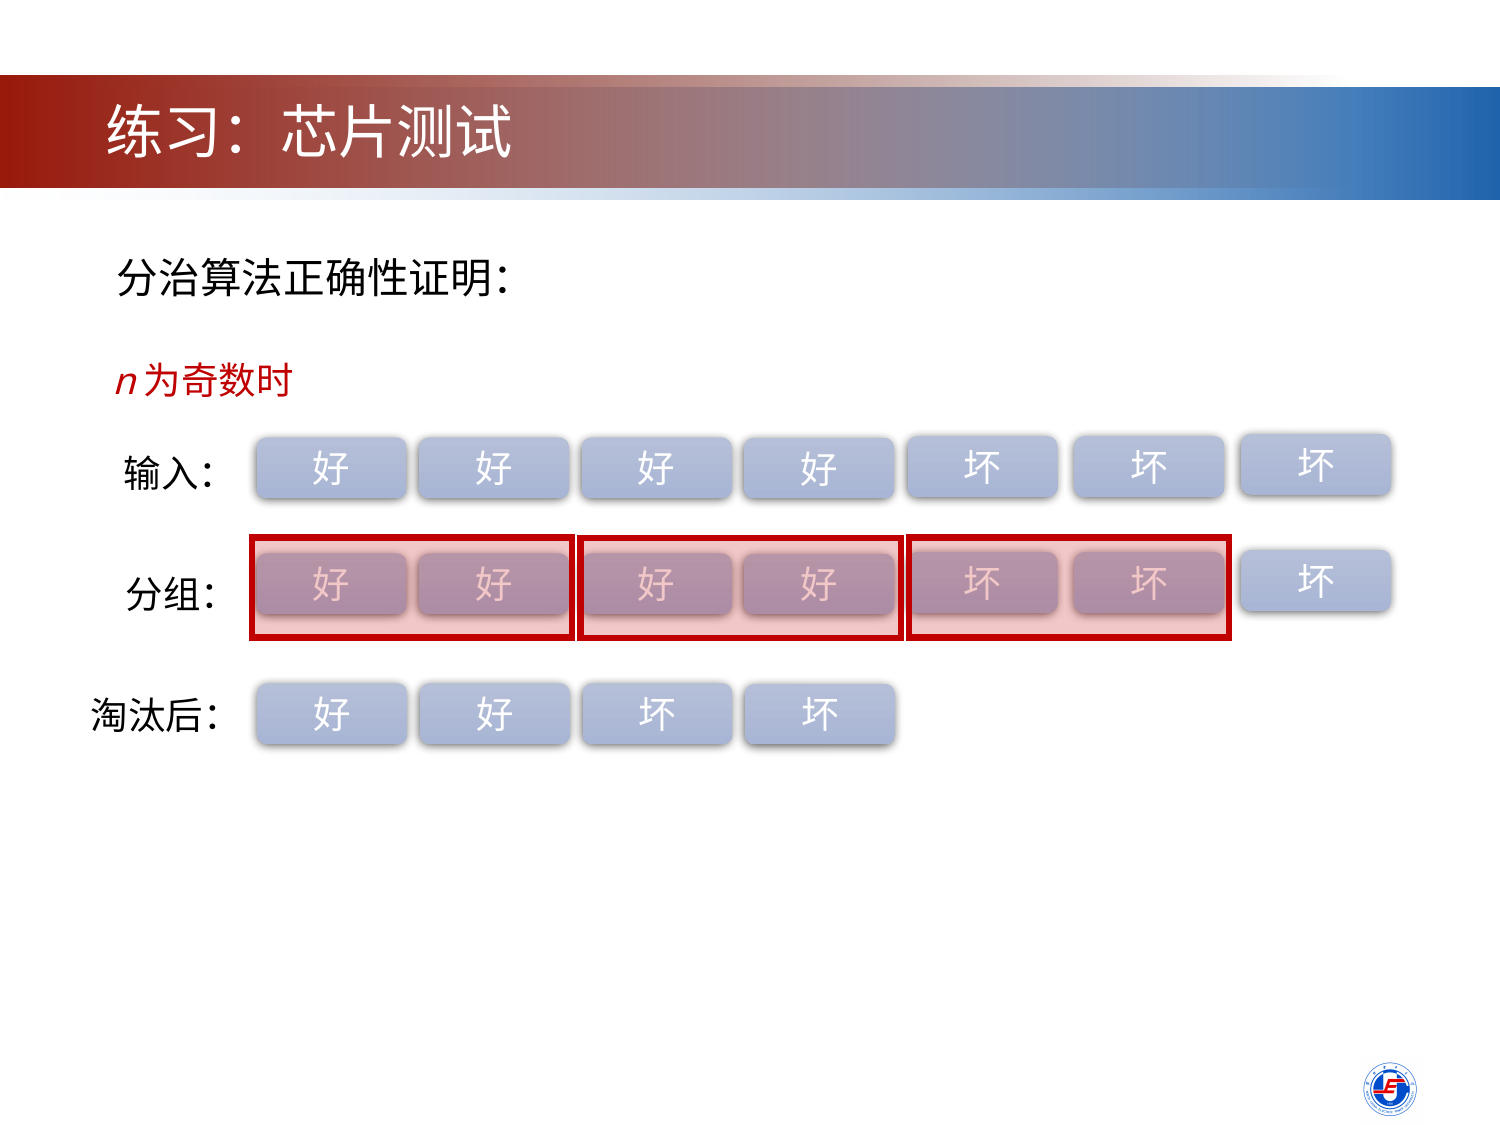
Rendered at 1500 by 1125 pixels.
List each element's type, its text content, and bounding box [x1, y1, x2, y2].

text_box n为奇数时 [97, 349, 309, 410]
text_box [579, 537, 902, 639]
text_box 好 [256, 437, 407, 499]
text_box 坏 [582, 683, 733, 744]
text_box 坏 [1241, 549, 1392, 611]
text_box [908, 536, 1230, 638]
text_box 好 [420, 683, 571, 744]
text_box 分组： [111, 563, 254, 624]
text_box 好 [419, 437, 570, 499]
text_box 坏 [1074, 436, 1225, 497]
text_box 好 [581, 437, 732, 499]
text_box 输入： [108, 442, 251, 503]
text_box 坏 [744, 683, 895, 745]
text_box 坏 [1241, 434, 1392, 495]
text_box 练习：芯片测试 [90, 87, 1122, 173]
text_box 好 [257, 683, 408, 744]
text_box [251, 536, 573, 638]
text_box 坏 [907, 436, 1058, 497]
text_box 淘汰后： [75, 684, 256, 745]
picture [1359, 1054, 1425, 1125]
text_box 分治算法正确性证明： [101, 244, 550, 309]
text_box 好 [744, 437, 895, 499]
